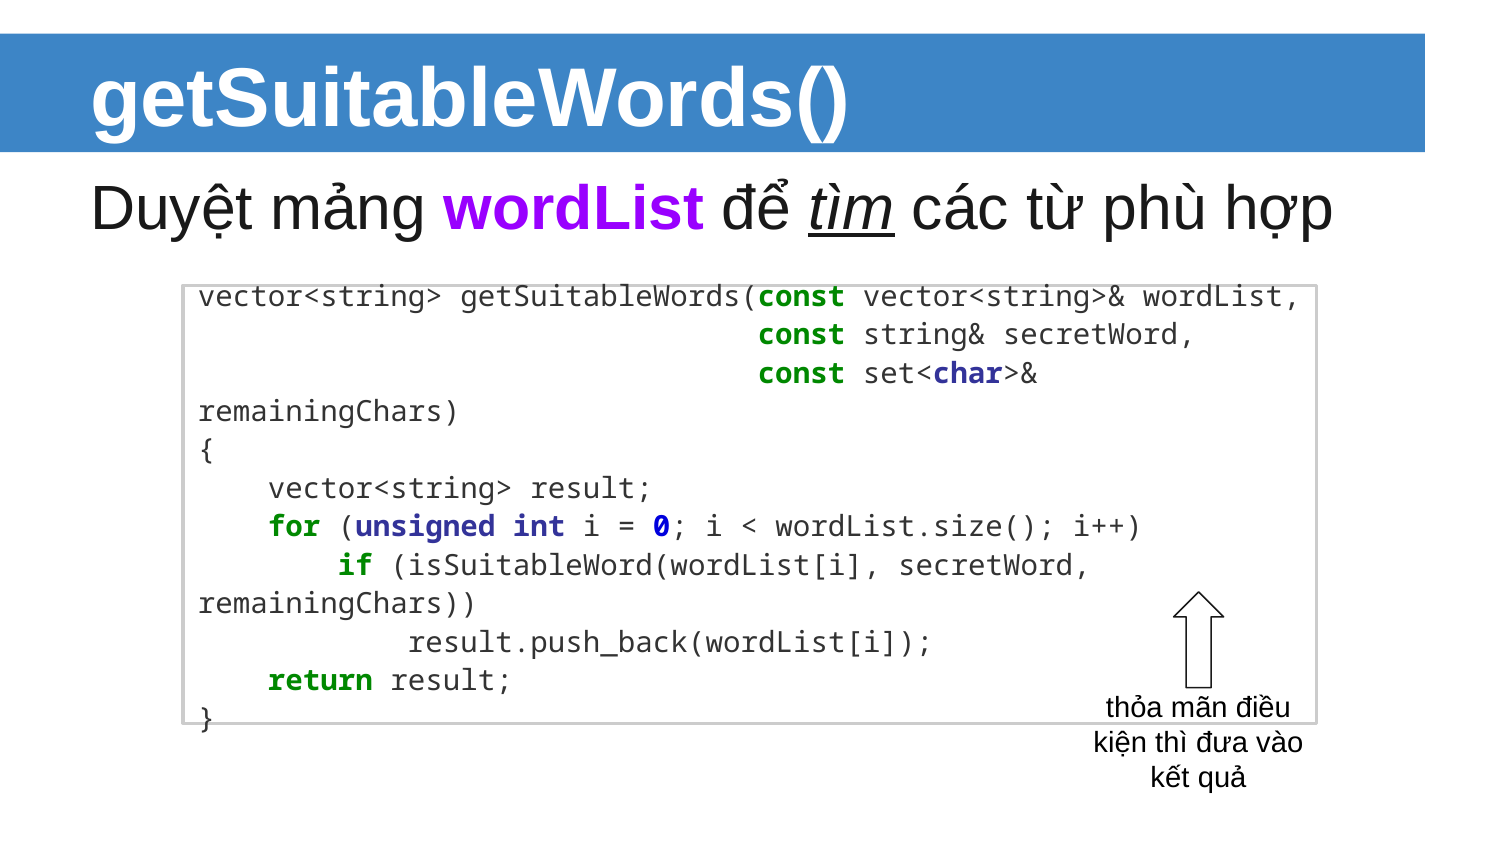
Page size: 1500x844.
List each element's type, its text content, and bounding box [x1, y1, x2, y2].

text_box thỏa mãn điều kiện thì đưa vào kết quả [1062, 665, 1335, 816]
title getSuitableWords() [75, 33, 1425, 152]
text_box [1173, 591, 1224, 665]
list Duyệt mảng wordList để tìm các từ phù hợp [75, 152, 1425, 808]
text_box vector<string> getSuitableWords(const vector<string>& wordList, const string& secretWord, const set<char>& remainingChars) { vector<string> result; for (unsigned int i = 0; i < wordList.size(); i++) if (isSuitableWord(wordList[i], secretWord, remainingChars)) result.push_back(wordList[i]); return result; } [182, 285, 1317, 724]
